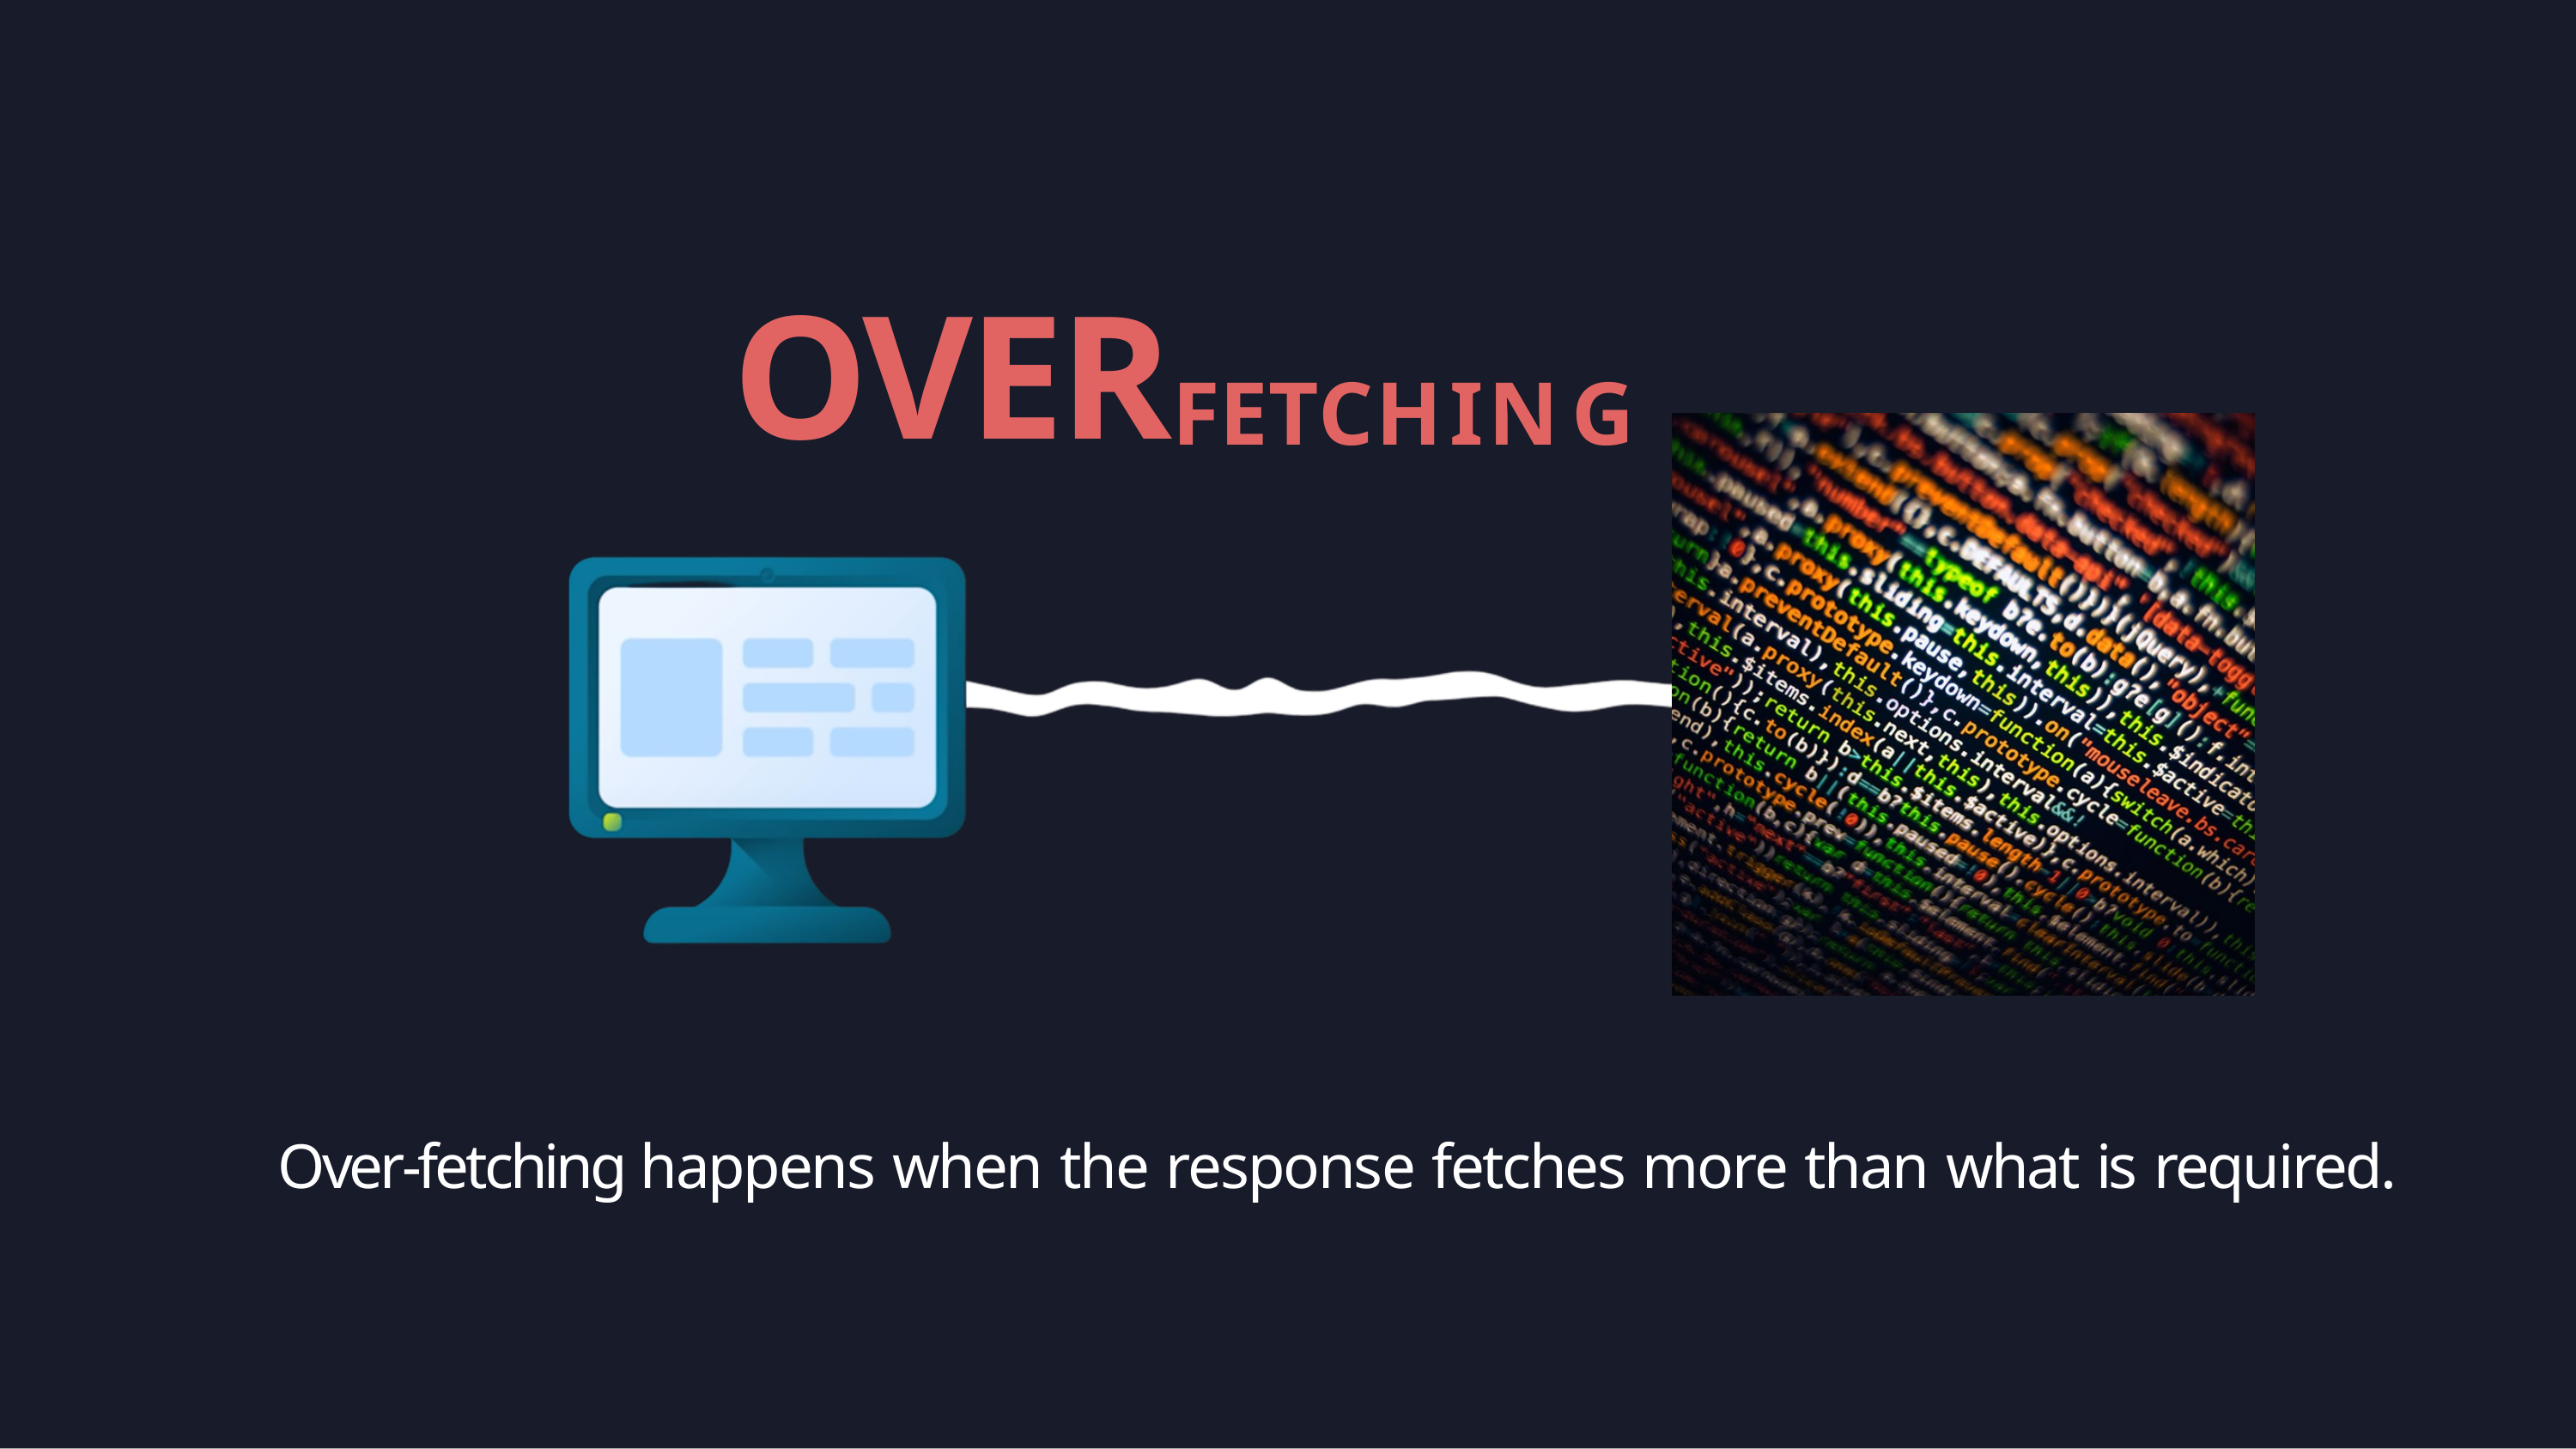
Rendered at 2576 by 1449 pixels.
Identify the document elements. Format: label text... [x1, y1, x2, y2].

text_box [179, 413, 2255, 997]
text_box Over-fetching happens when the response fetches more than what is required. [276, 1125, 2433, 1201]
title OVERFETCHING [731, 149, 1702, 412]
